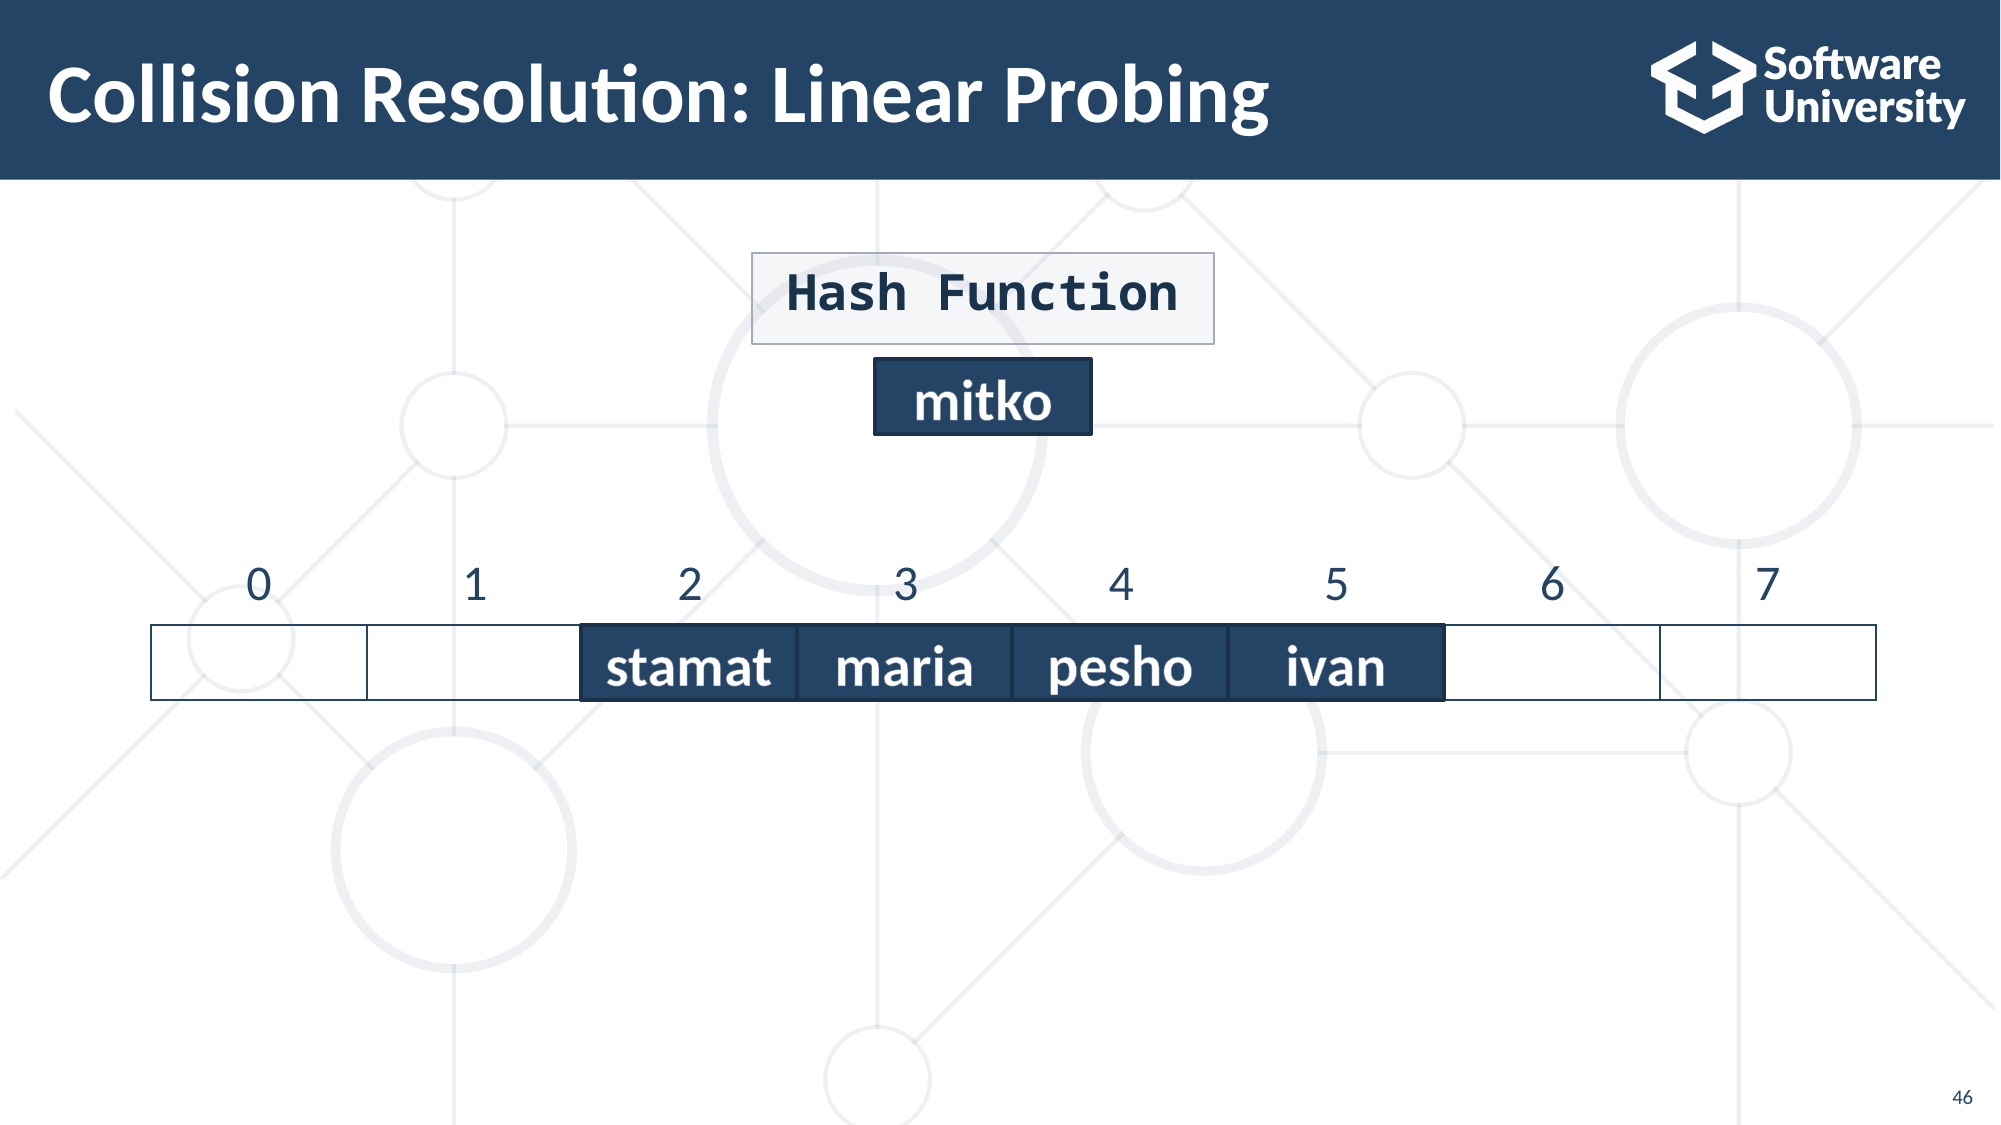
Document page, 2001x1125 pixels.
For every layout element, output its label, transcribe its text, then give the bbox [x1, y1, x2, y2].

text_box maria [799, 623, 1010, 702]
title Collision Resolution: Linear Probing [31, 16, 1625, 162]
table_header 6 [1445, 550, 1660, 624]
text_box stamat [579, 623, 799, 702]
table_header 1 [367, 550, 582, 624]
table_cell [1446, 626, 1659, 699]
table_header 0 [151, 550, 367, 624]
table_cell [152, 626, 366, 699]
text_box pesho [1010, 623, 1230, 702]
table_cell [1661, 626, 1875, 699]
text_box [751, 252, 1215, 345]
text_box mitko [873, 357, 1093, 436]
table_header 4 [1014, 550, 1229, 623]
table_cell [368, 626, 579, 699]
picture [1651, 41, 1966, 134]
table_header 2 [582, 550, 798, 623]
table_header 7 [1660, 550, 1876, 624]
text_box ivan [1230, 623, 1446, 702]
slide_number 46 [1927, 1067, 1989, 1117]
table_header 3 [798, 550, 1014, 623]
table_header 5 [1229, 550, 1445, 623]
